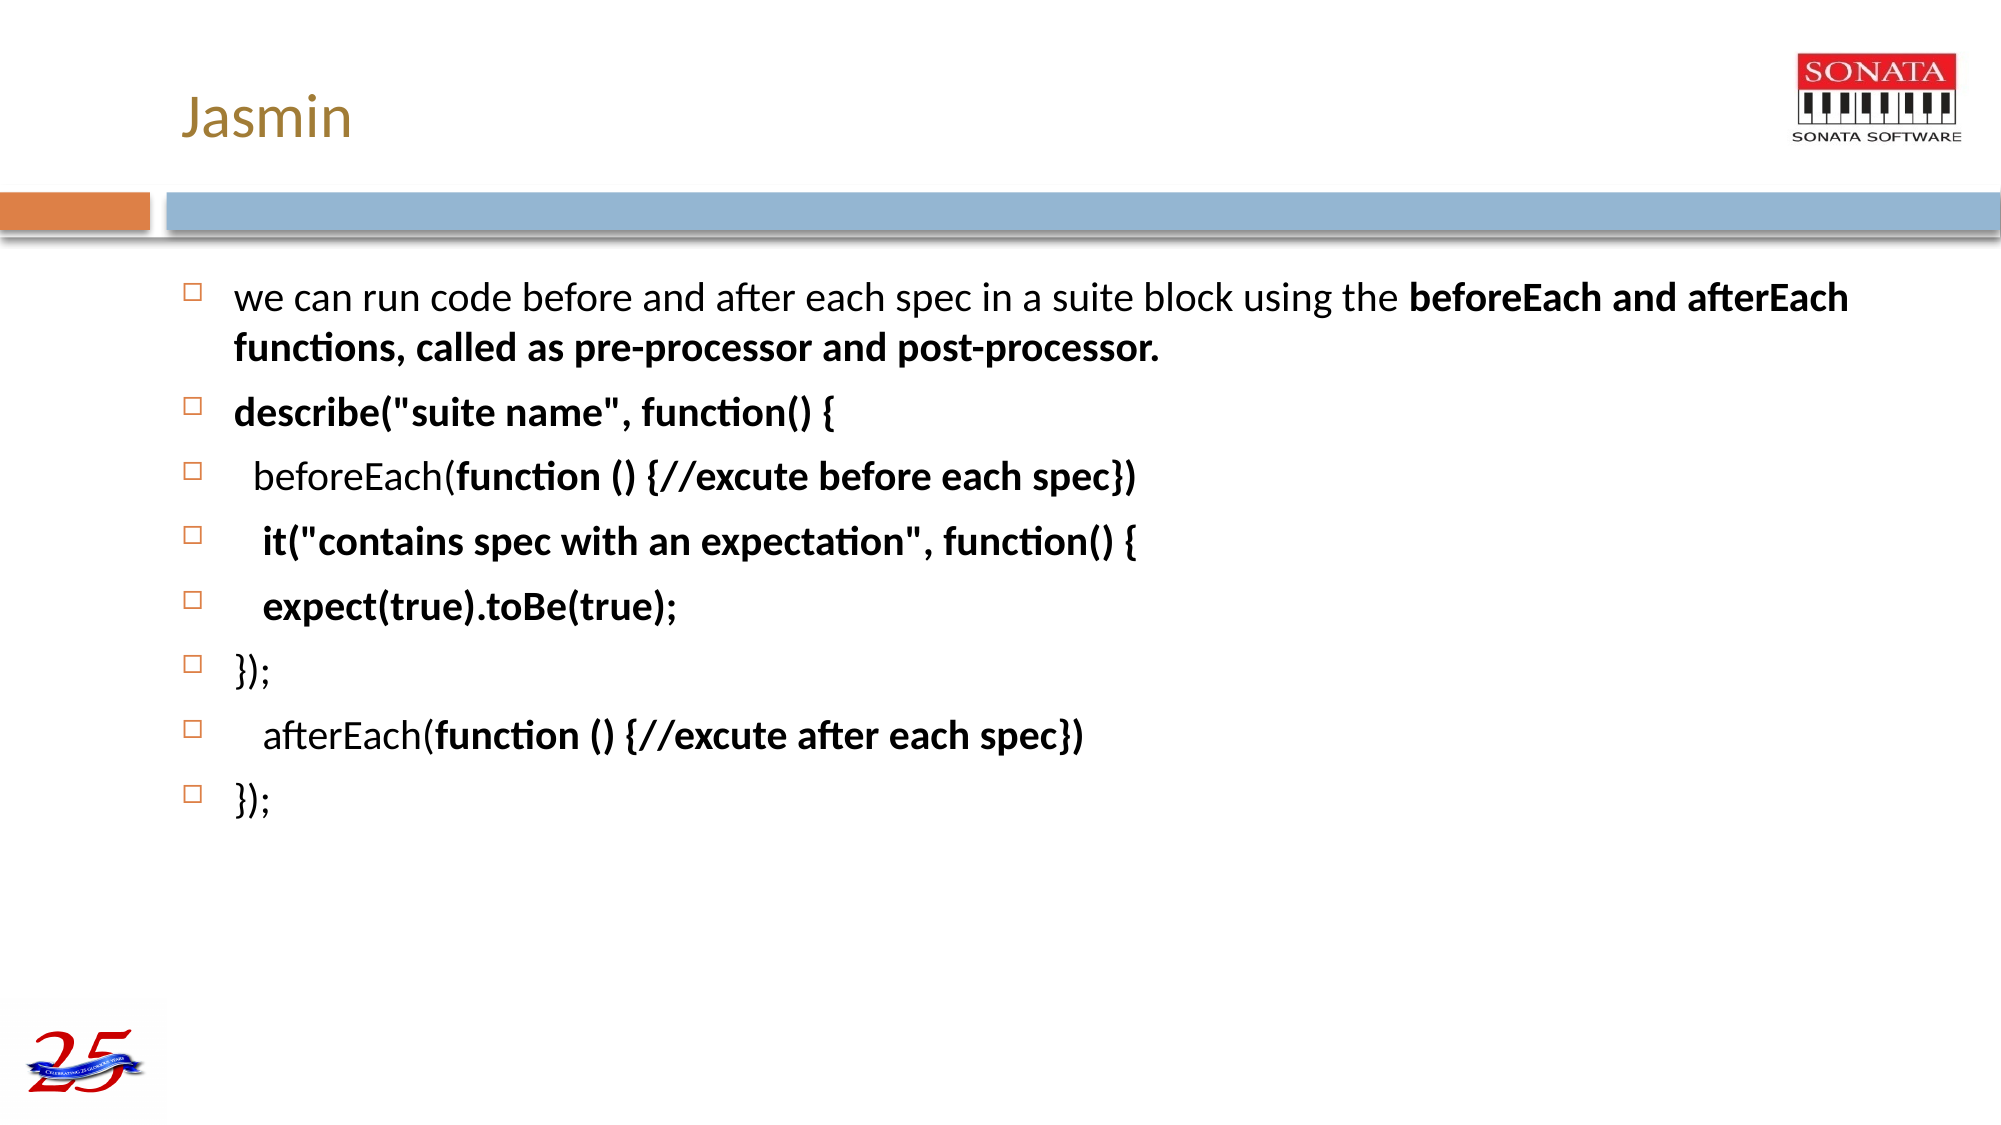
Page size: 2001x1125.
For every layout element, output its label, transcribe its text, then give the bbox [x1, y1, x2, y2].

picture [1779, 40, 1974, 154]
title Jasmin [166, 49, 1784, 175]
list we can run code before and after each spec in a suite block using the beforeEach and afterEach functions, called as pre-processor and post-processor. describe("suite name", function() { beforeEach(function () {//excute before each spec}) it("contains spec with an expectation", function() { expect(true).toBe(true); }); afterEach(function () {//excute after each spec}) }); [166, 262, 1918, 1001]
picture [0, 998, 167, 1125]
